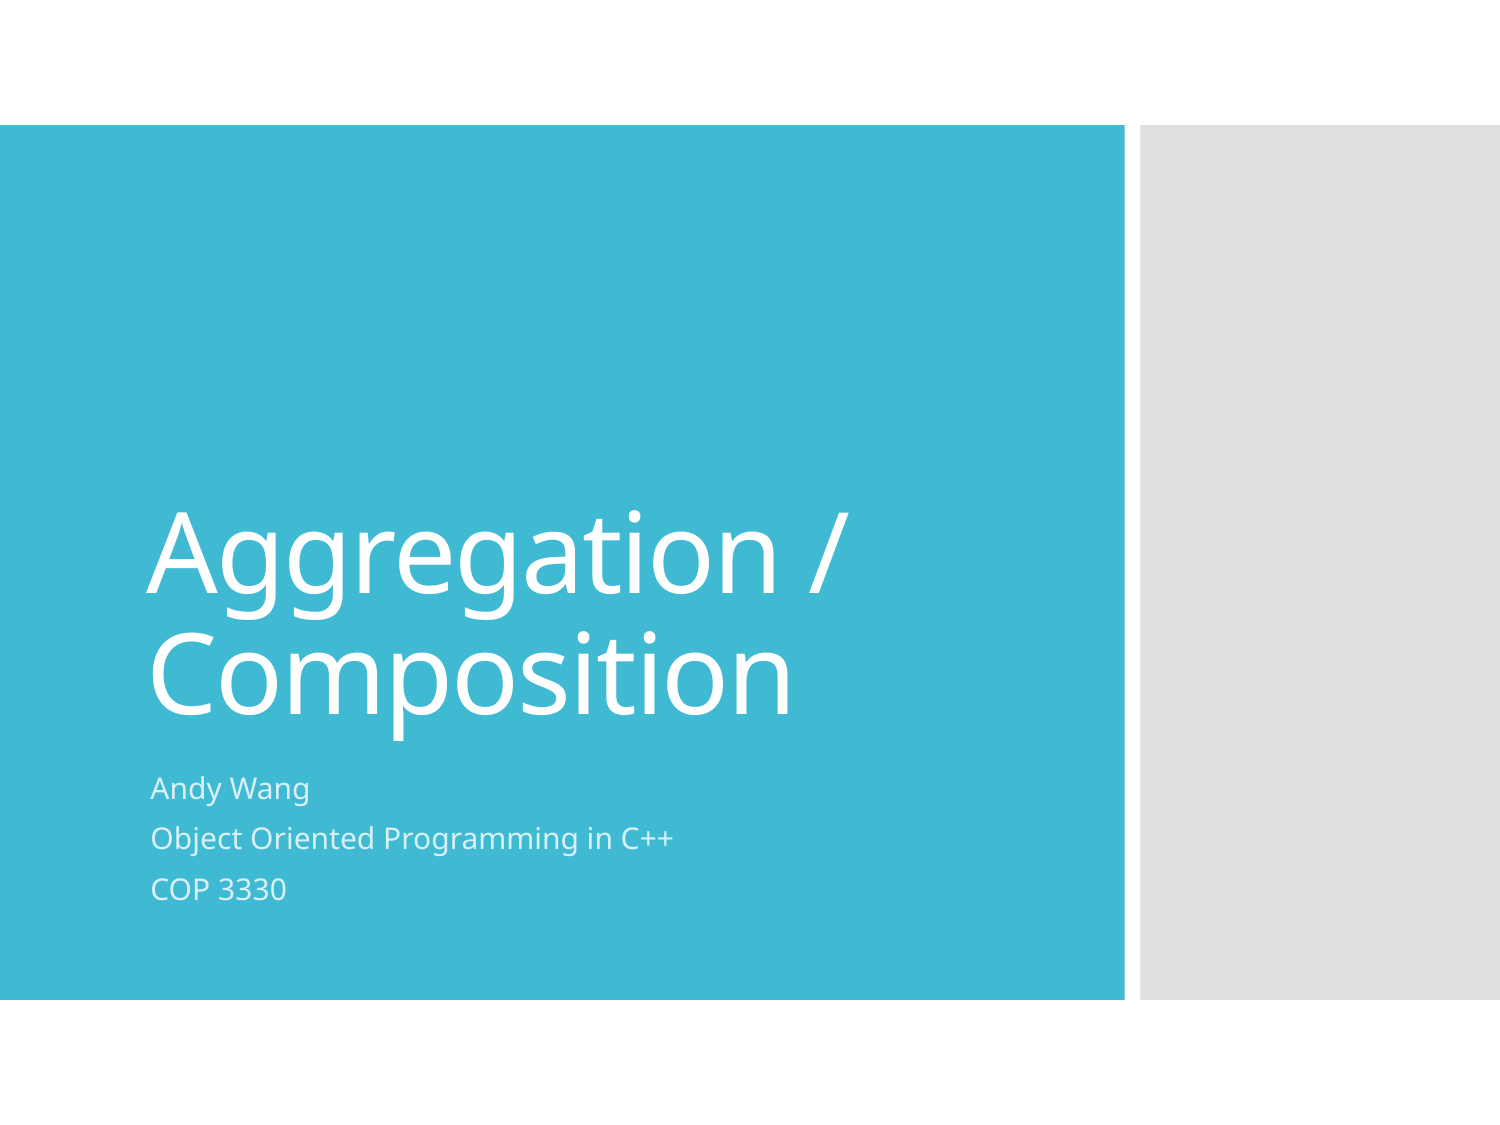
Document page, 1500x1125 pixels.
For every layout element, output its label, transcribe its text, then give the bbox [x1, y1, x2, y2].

title Aggregation / Composition [131, 213, 1032, 747]
subtitle Andy Wang Object Oriented Programming in C++ COP 3330 [135, 766, 1036, 917]
